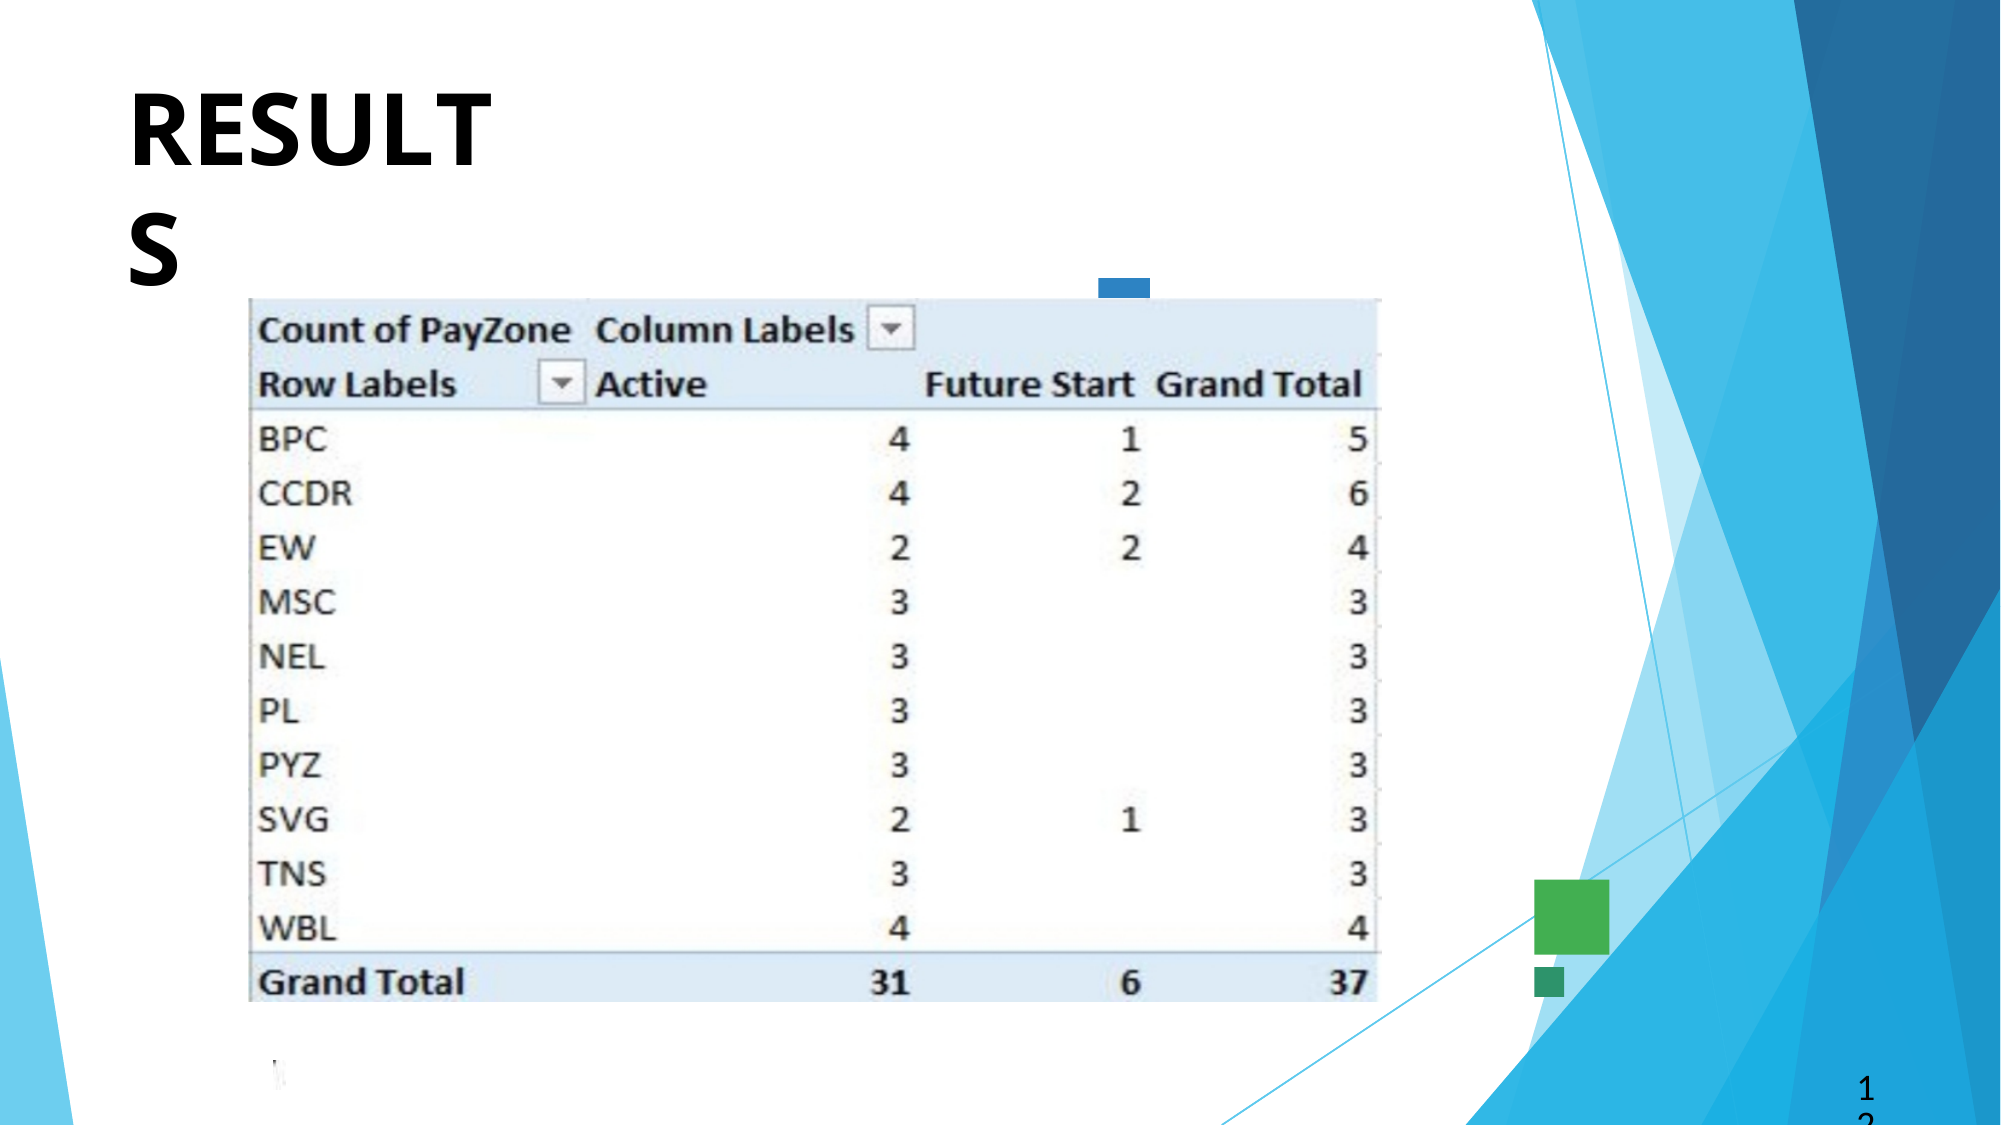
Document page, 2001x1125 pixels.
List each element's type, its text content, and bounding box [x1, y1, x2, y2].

picture [273, 1060, 286, 1091]
text_box [1534, 967, 1565, 997]
text_box [1534, 879, 1610, 955]
picture [248, 298, 1382, 1002]
title RESULTS [123, 63, 524, 306]
text_box 12 [1849, 1061, 1888, 1108]
text_box [1098, 278, 1150, 298]
